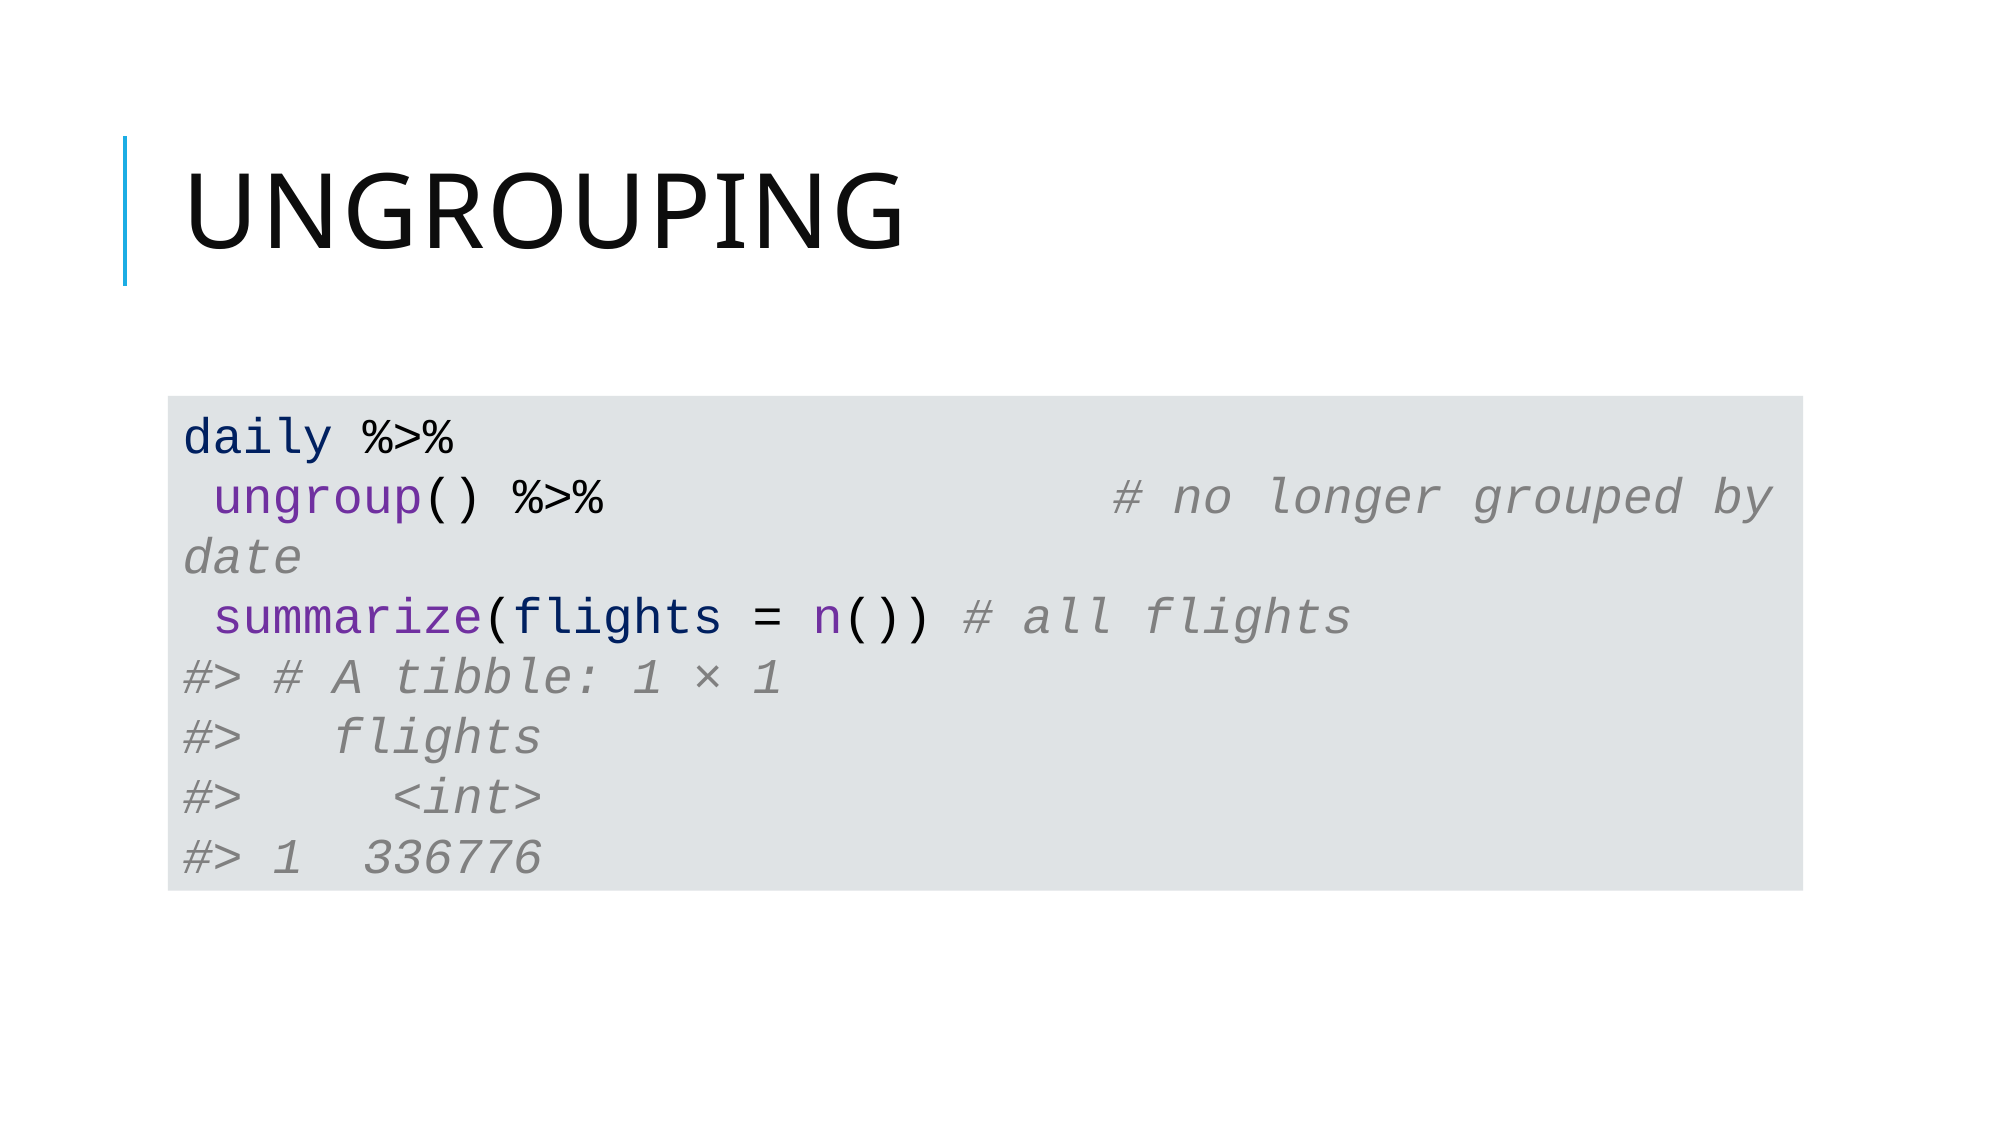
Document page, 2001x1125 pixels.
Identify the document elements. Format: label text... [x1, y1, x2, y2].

title Ungrouping [168, 96, 1763, 342]
text_box daily %>% ungroup() %>% # no longer grouped by date summarize(flights = n()) # all flights #> # A tibble: 1 × 1 #> flights #> <int> #> 1 336776 [167, 395, 1804, 891]
